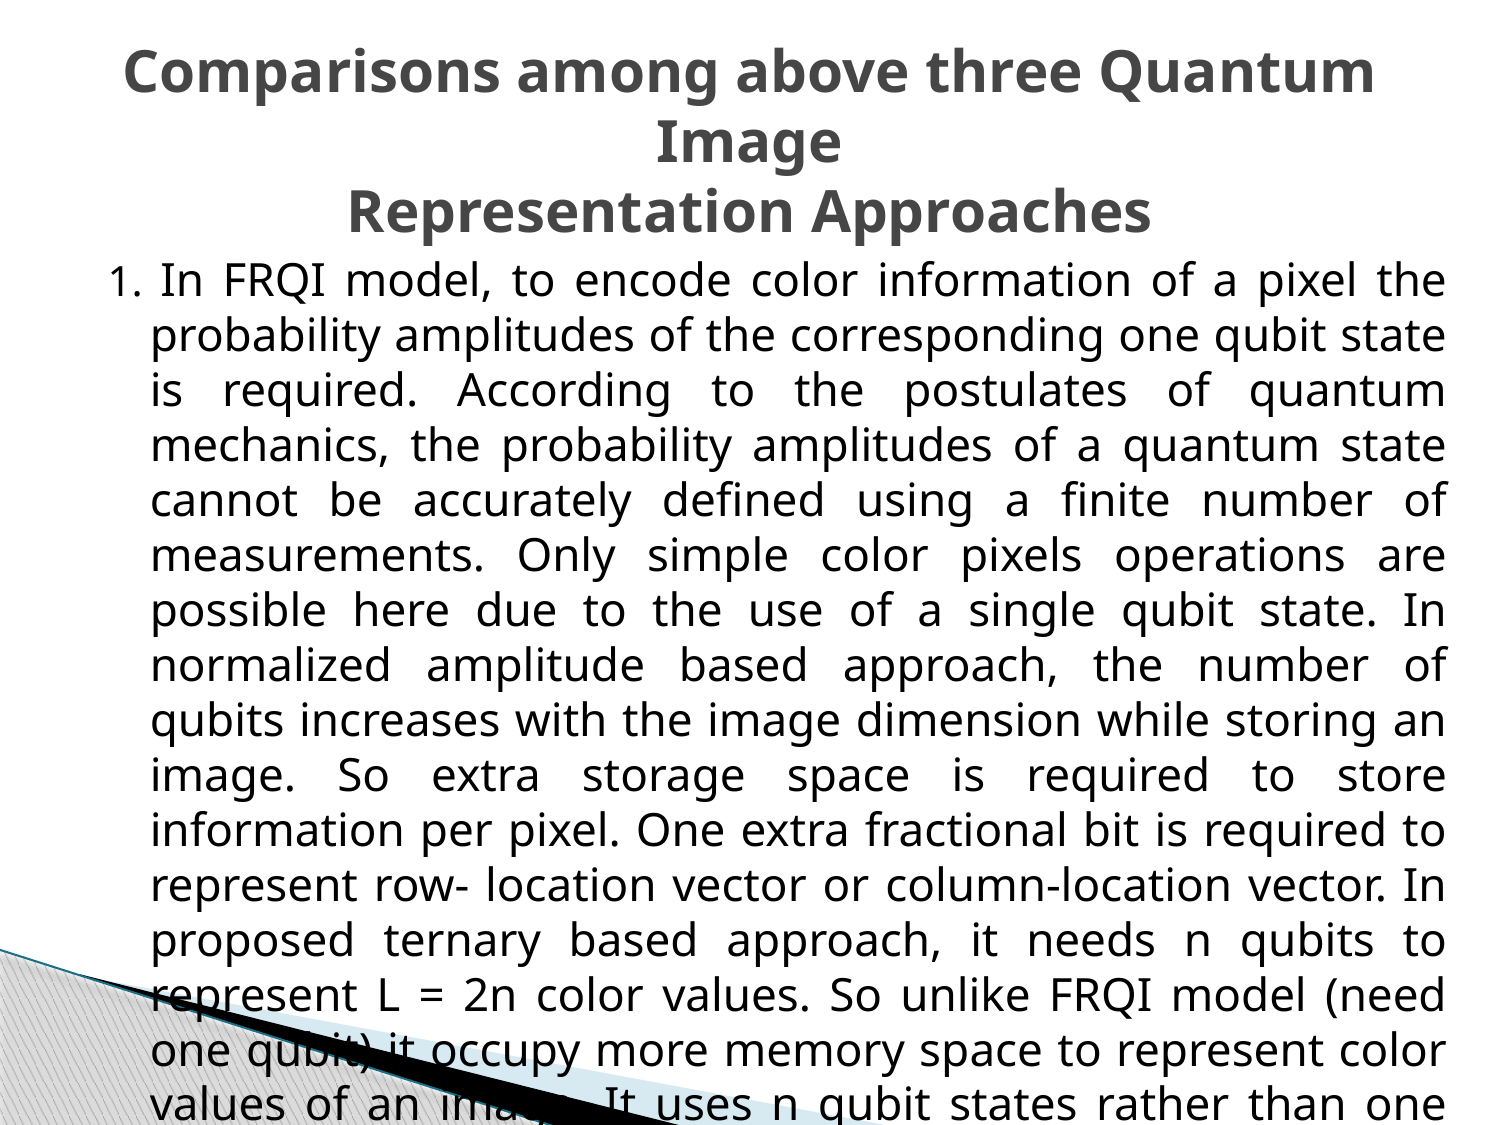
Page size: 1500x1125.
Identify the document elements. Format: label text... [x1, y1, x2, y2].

title Comparisons among above three Quantum Image Representation Approaches [75, 45, 1425, 233]
list 1. In FRQI model, to encode color information of a pixel the probability amplitudes of the corresponding one qubit state is required. According to the postulates of quantum mechanics, the probability amplitudes of a quantum state cannot be accurately defined using a finite number of measurements. Only simple color pixels operations are possible here due to the use of a single qubit state. In normalized amplitude based approach, the number of qubits increases with the image dimension while storing an image. So extra storage space is required to store information per pixel. One extra fractional bit is required to represent row- location vector or column-location vector. In proposed ternary based approach, it needs n qubits to represent L = 2n color values. So unlike FRQI model (need one qubit) it occupy more memory space to represent color values of an image. It uses n qubit states rather than one qubit state to represent an image. [75, 243, 1463, 1100]
